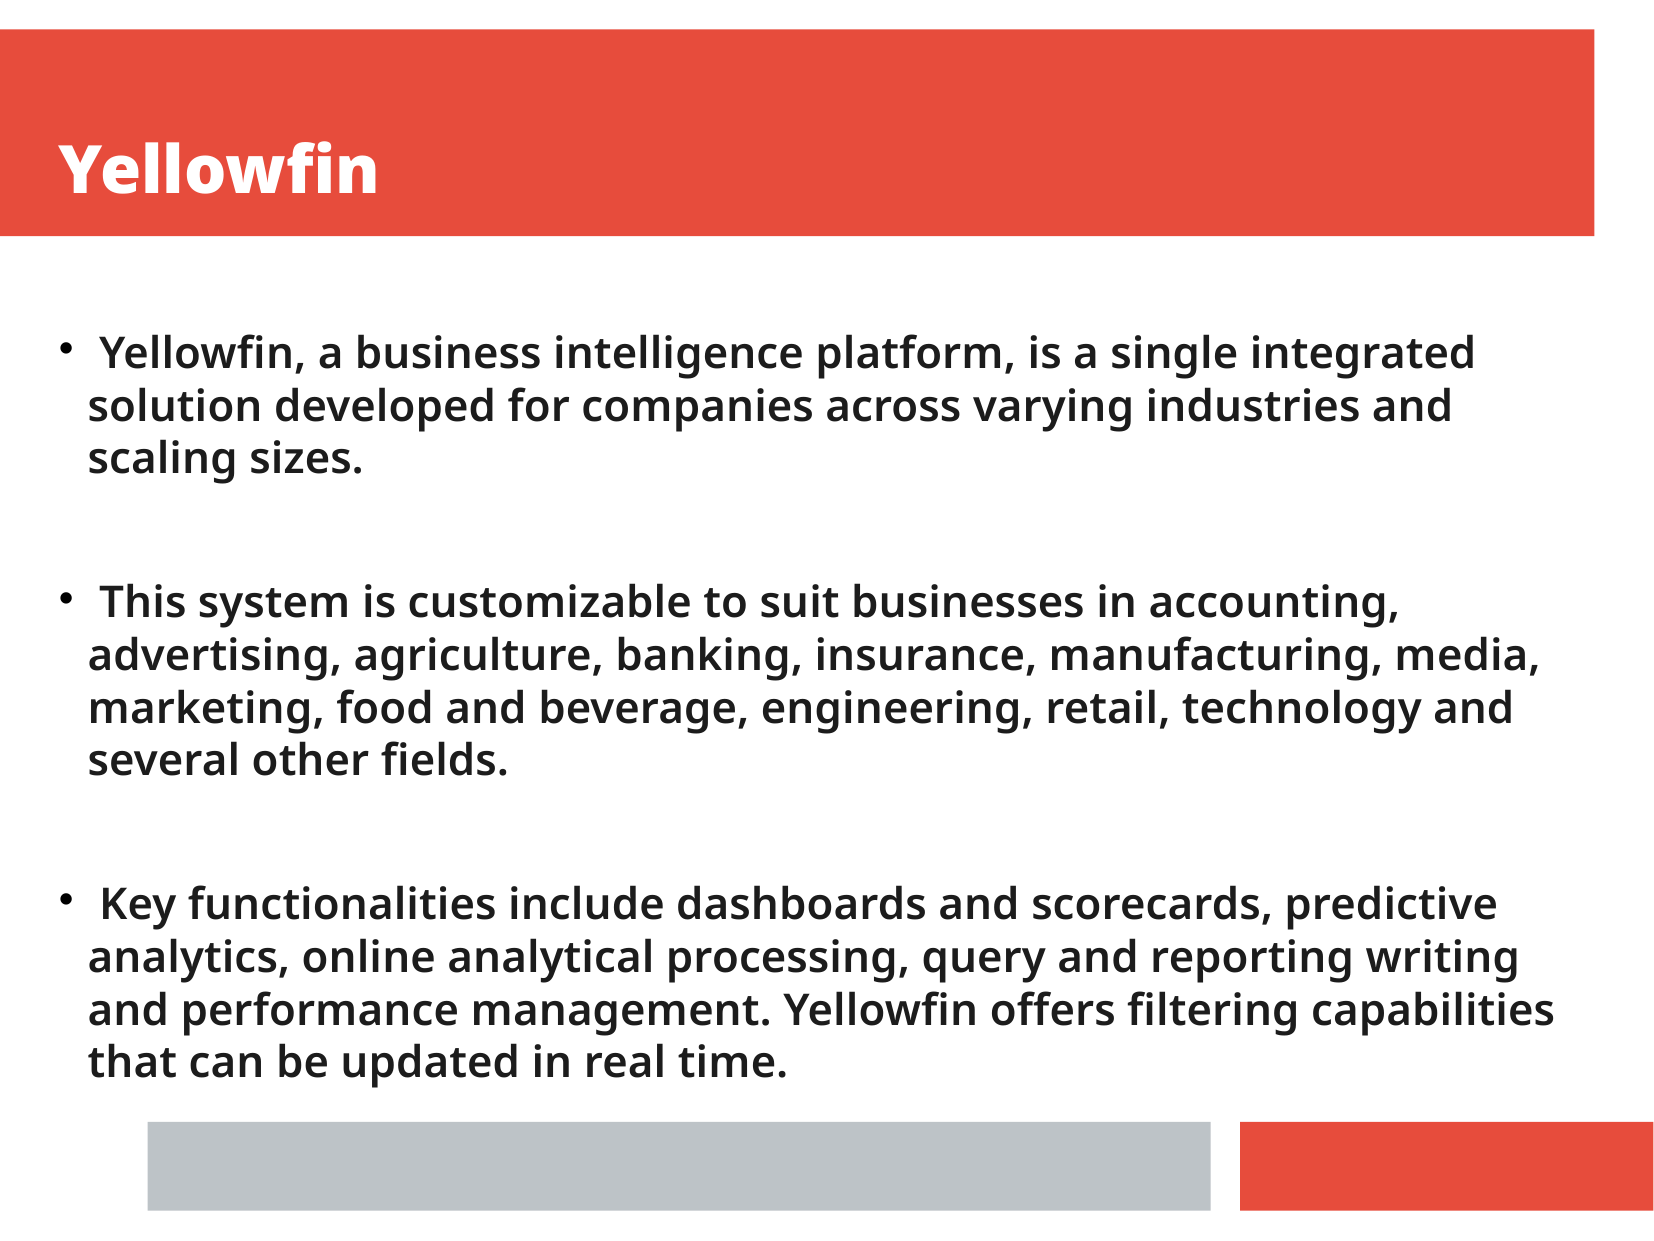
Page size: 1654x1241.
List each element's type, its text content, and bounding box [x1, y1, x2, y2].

text_box Yellowfin, a business intelligence platform, is a single integrated solution developed for companies across varying industries and scaling sizes. This system is customizable to suit businesses in accounting, advertising, agriculture, banking, insurance, manufacturing, media, marketing, food and beverage, engineering, retail, technology and several other fields. Key functionalities include dashboards and scorecards, predictive analytics, online analytical processing, query and reporting writing and performance management. Yellowfin offers filtering capabilities that can be updated in real time. [58, 324, 1565, 1093]
text_box Yellowfin [58, 58, 1595, 207]
